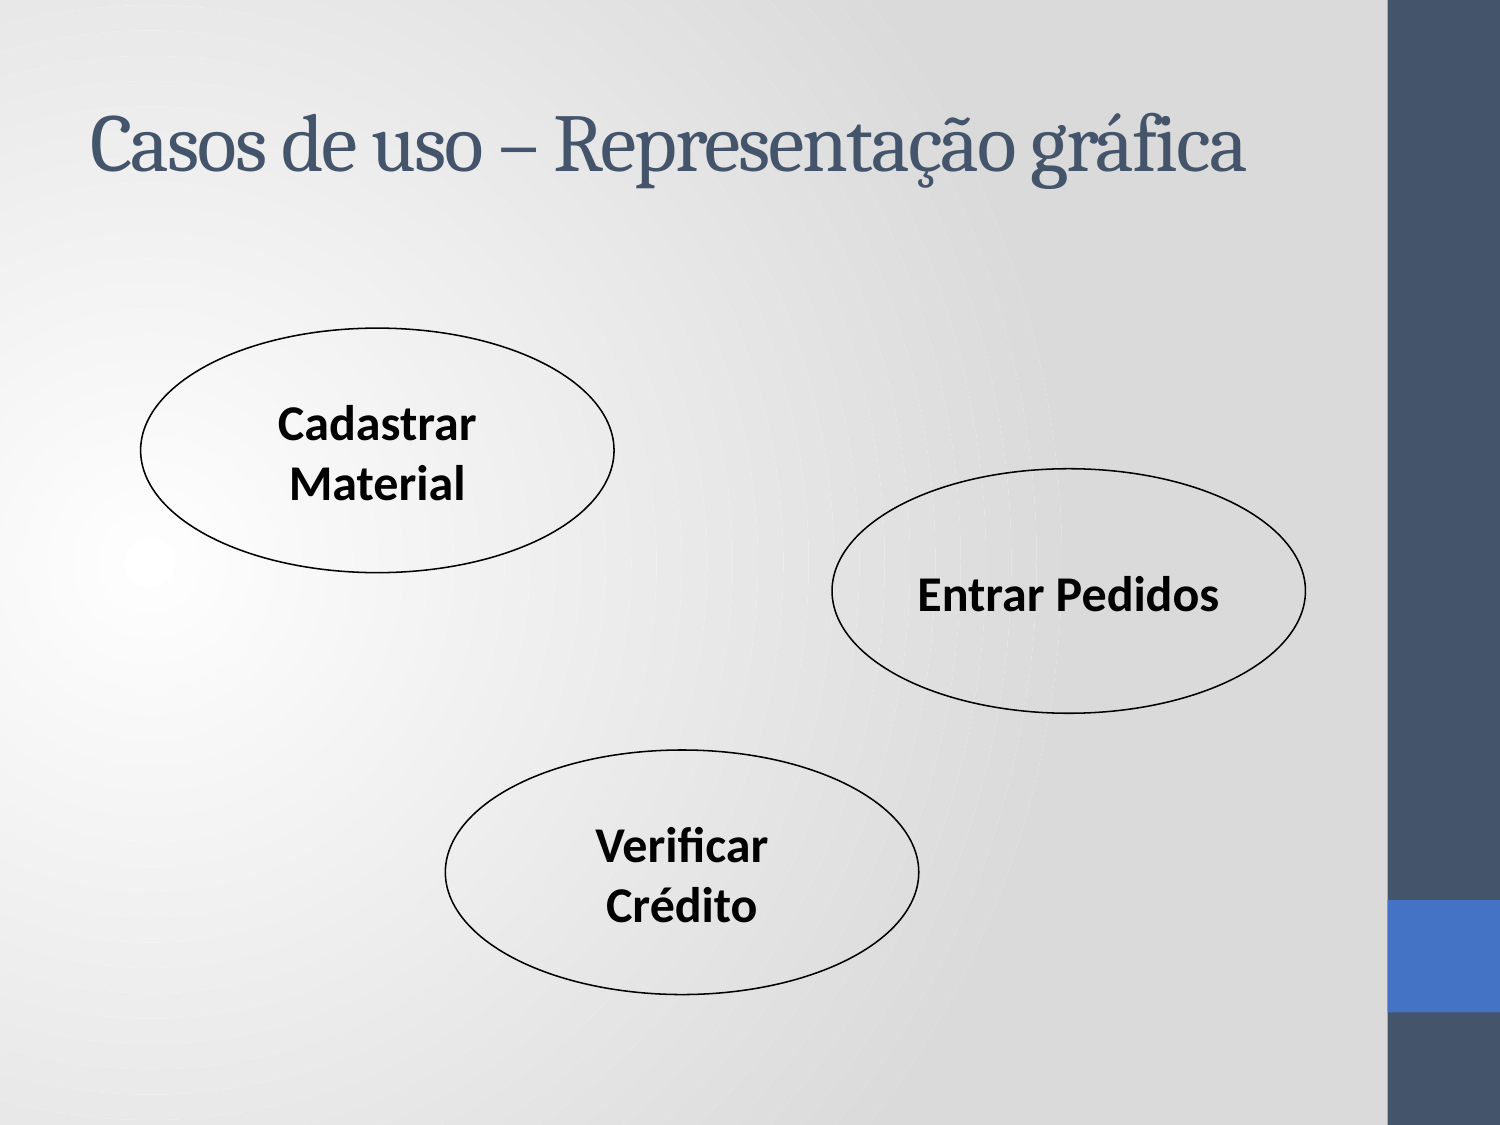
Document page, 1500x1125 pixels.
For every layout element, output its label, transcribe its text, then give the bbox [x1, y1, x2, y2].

title Casos de uso – Representação gráfica [75, 45, 1325, 233]
text_box Cadastrar Material [140, 328, 615, 573]
text_box Verificar Crédito [445, 750, 919, 995]
text_box Entrar Pedidos [832, 468, 1306, 714]
